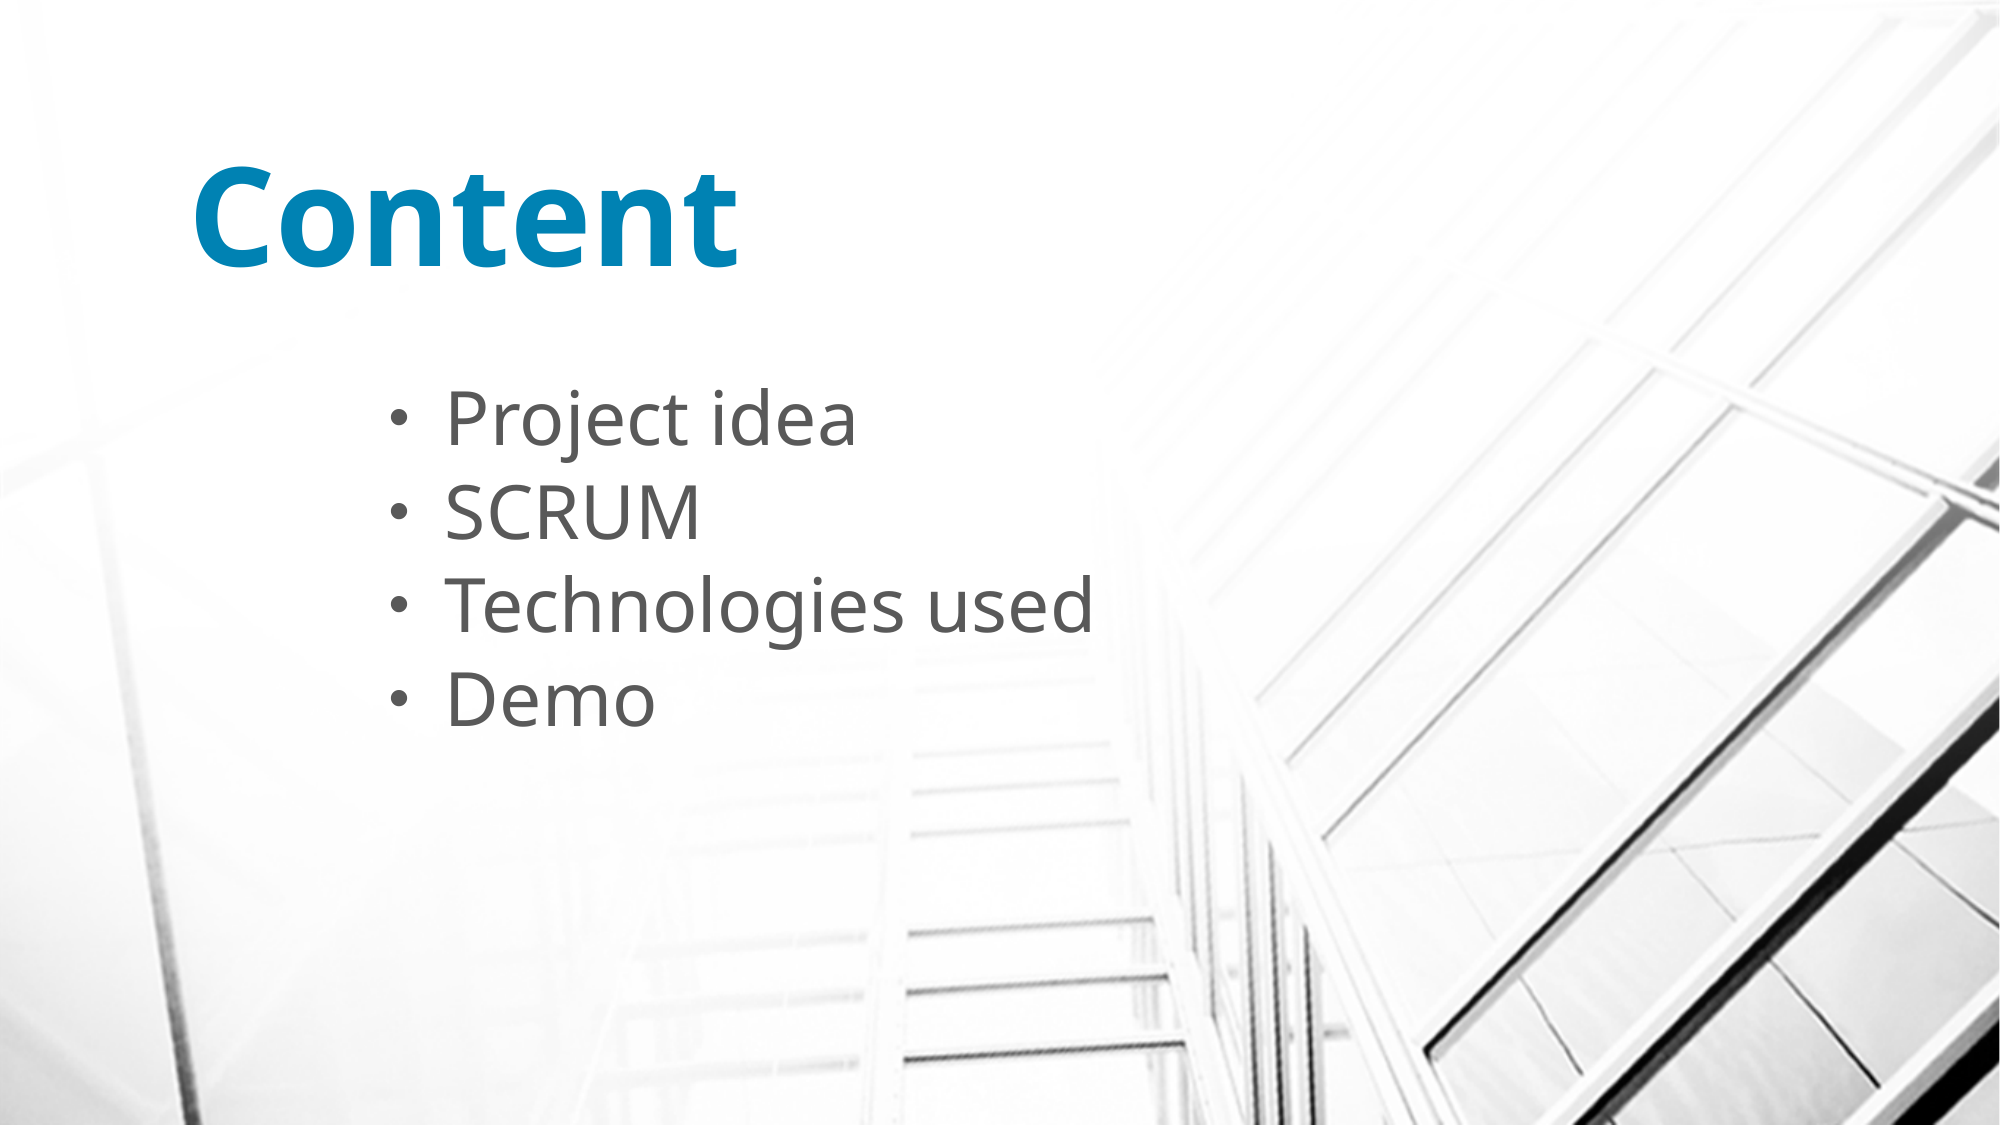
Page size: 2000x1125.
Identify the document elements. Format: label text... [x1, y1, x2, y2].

title Content [173, 125, 1599, 301]
picture [0, 0, 2000, 1125]
text_box Project idea SCRUM Technologies used Demo [373, 373, 1305, 766]
